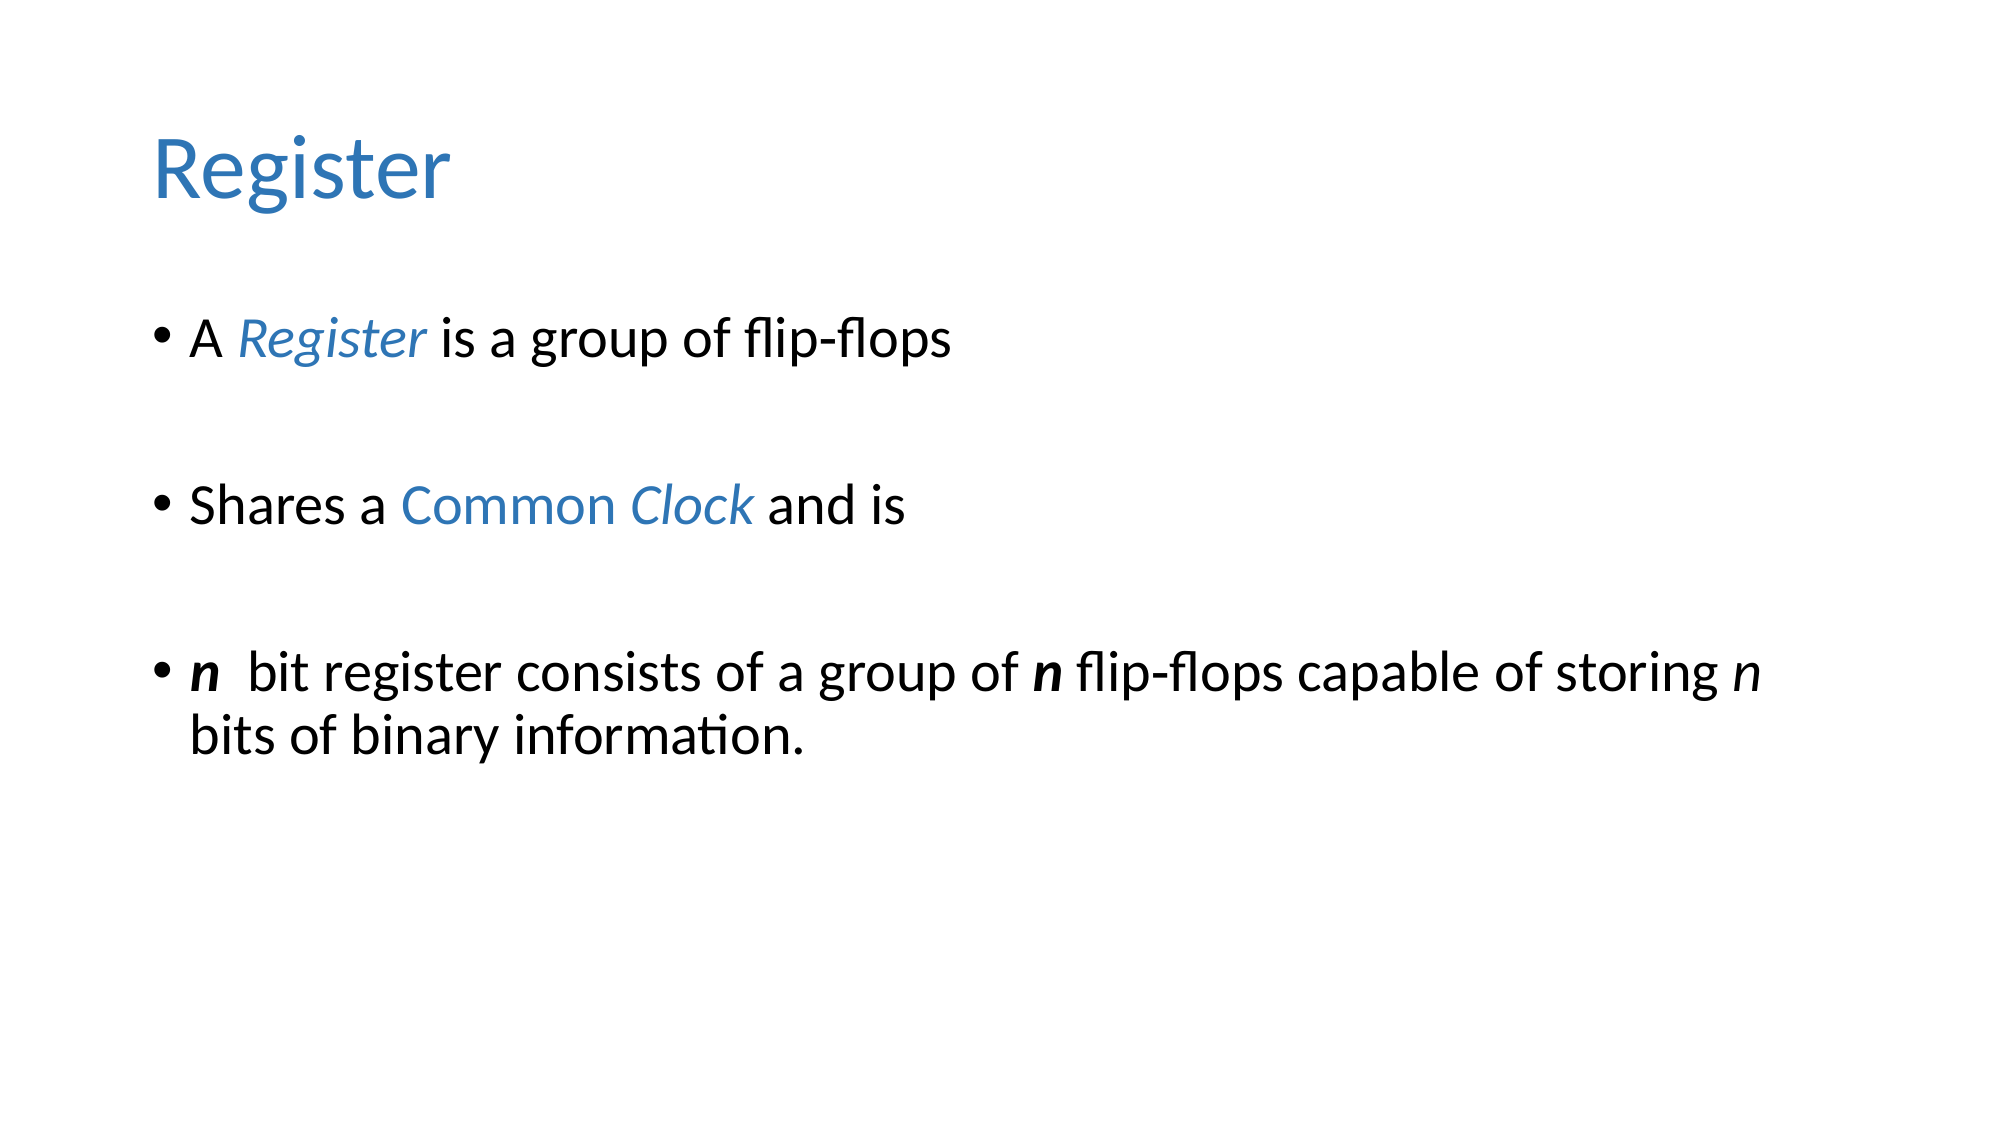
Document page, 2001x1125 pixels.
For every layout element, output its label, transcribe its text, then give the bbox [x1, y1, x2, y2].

title Register [137, 59, 1863, 278]
list A Register is a group of flip‐flops Shares a Common Clock and is n bit register consists of a group of n flip‐flops capable of storing n bits of binary information. [137, 299, 1863, 1014]
